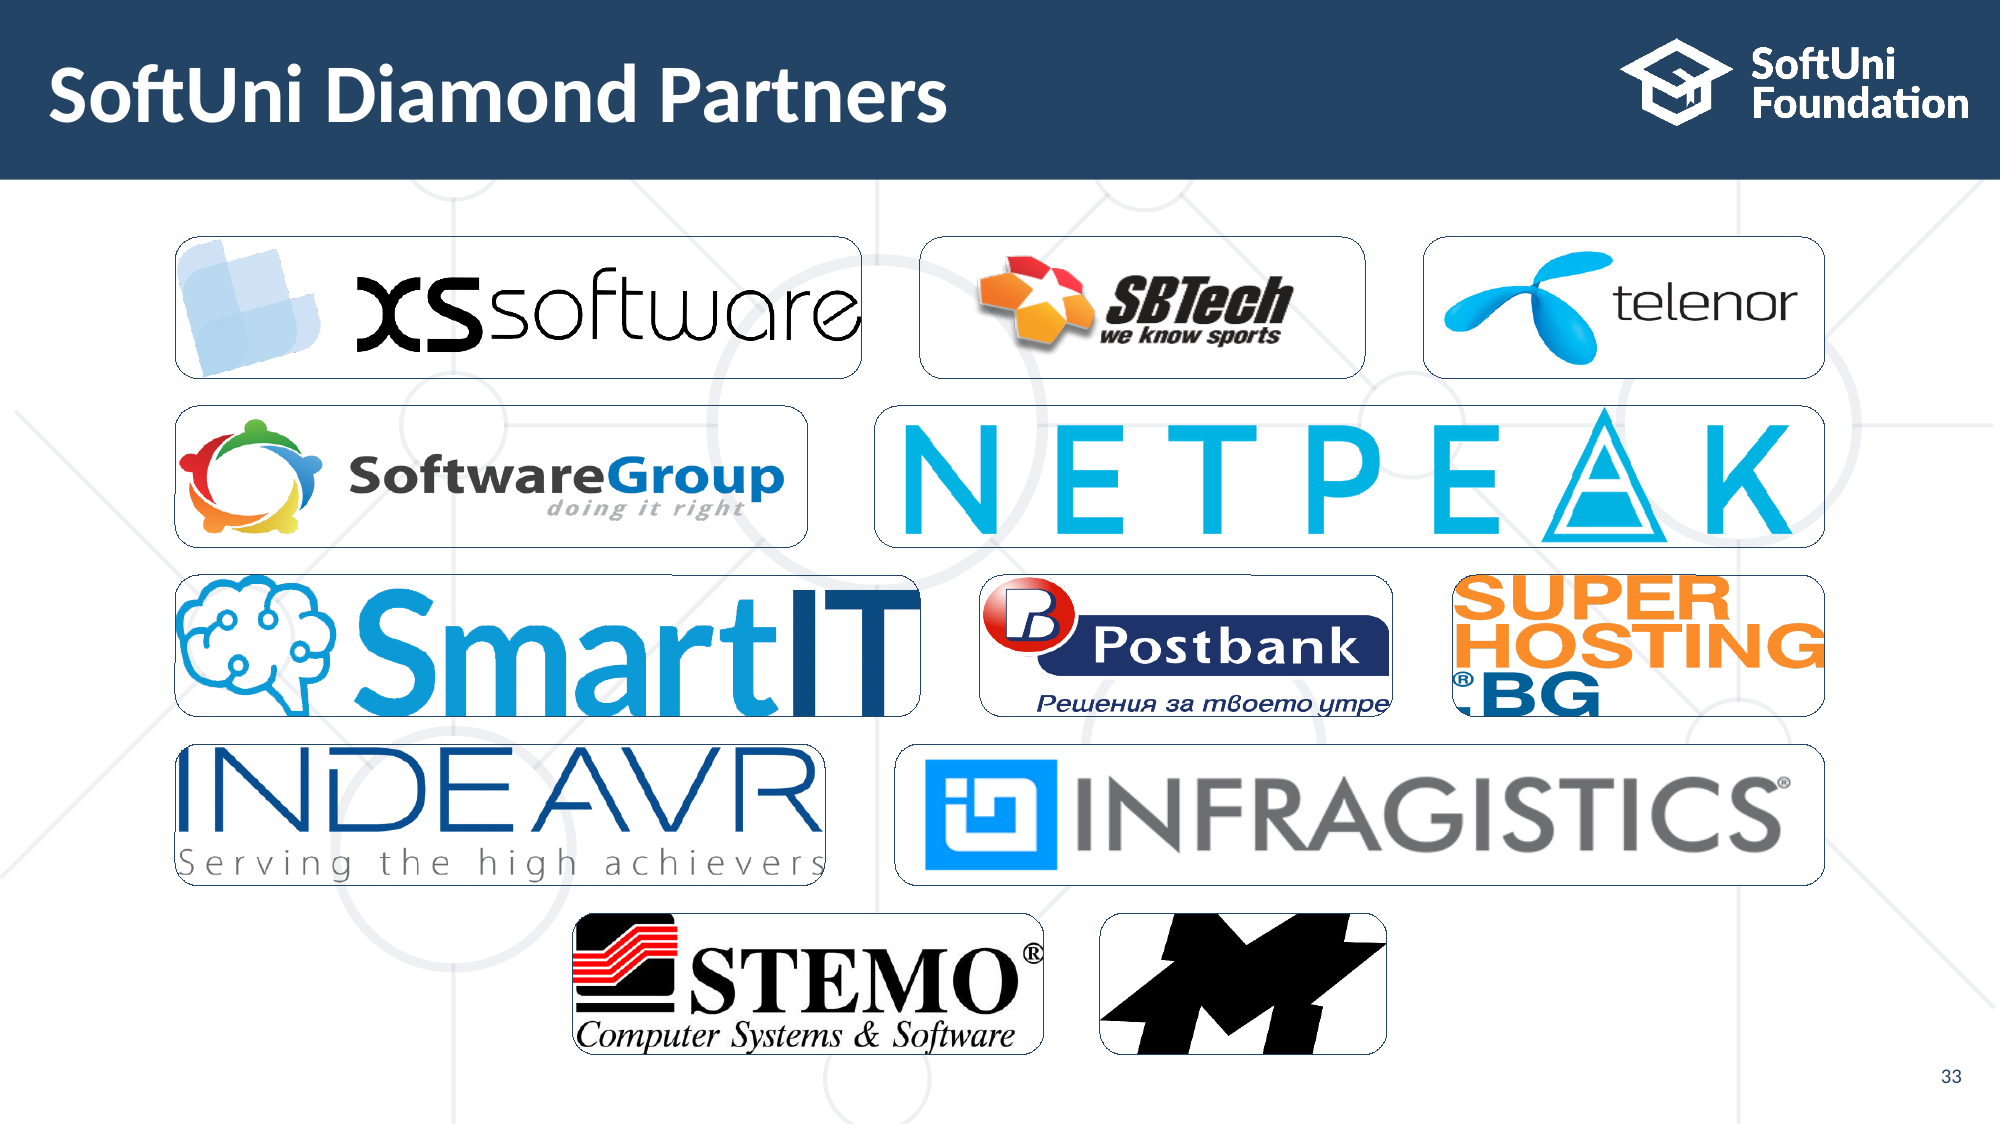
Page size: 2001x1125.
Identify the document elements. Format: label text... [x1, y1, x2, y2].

picture [894, 743, 1826, 886]
picture [1619, 38, 1968, 126]
picture [919, 236, 1366, 379]
picture [595, 678, 626, 702]
picture [174, 574, 287, 717]
picture [234, 661, 243, 670]
picture [979, 574, 1394, 717]
picture [174, 236, 862, 379]
picture [295, 647, 305, 656]
picture [223, 615, 232, 625]
picture [174, 405, 809, 548]
picture [467, 642, 495, 717]
picture [263, 574, 921, 717]
picture [1452, 574, 1826, 717]
slide_number 33 [1897, 1049, 1968, 1101]
picture [1422, 236, 1826, 379]
picture [264, 615, 273, 625]
picture [184, 585, 329, 710]
picture [611, 706, 634, 717]
picture [1099, 912, 1388, 1055]
picture [517, 642, 545, 717]
picture [174, 743, 826, 886]
picture [874, 405, 1826, 548]
title SoftUni Diamond Partners [31, 16, 1591, 162]
picture [572, 912, 1045, 1055]
